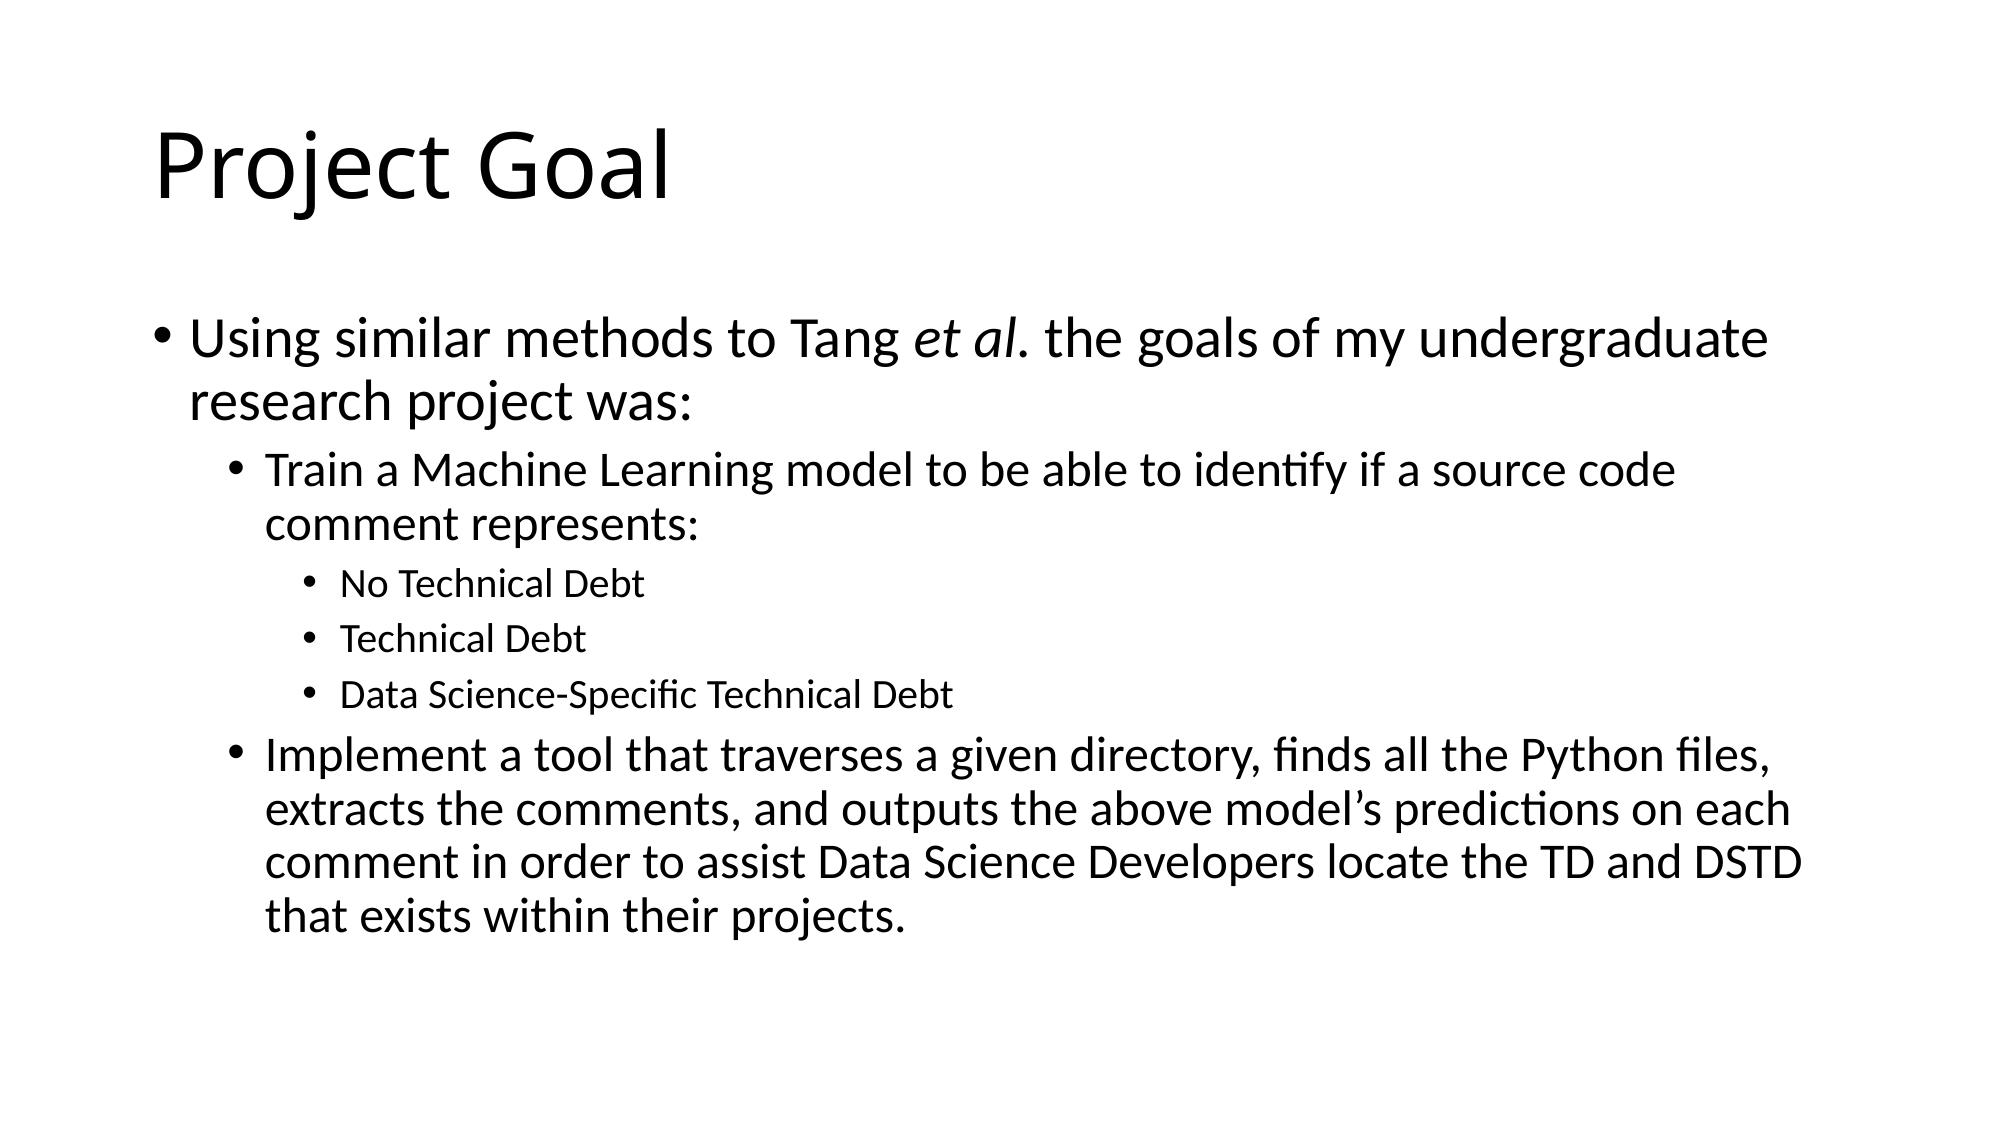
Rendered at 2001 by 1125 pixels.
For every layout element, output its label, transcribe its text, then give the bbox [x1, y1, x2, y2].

list Using similar methods to Tang et al. the goals of my undergraduate research project was: Train a Machine Learning model to be able to identify if a source code comment represents: No Technical Debt Technical Debt Data Science-Specific Technical Debt Implement a tool that traverses a given directory, finds all the Python files, extracts the comments, and outputs the above model’s predictions on each comment in order to assist Data Science Developers locate the TD and DSTD that exists within their projects. [137, 299, 1863, 1014]
title Project Goal [137, 59, 1863, 278]
